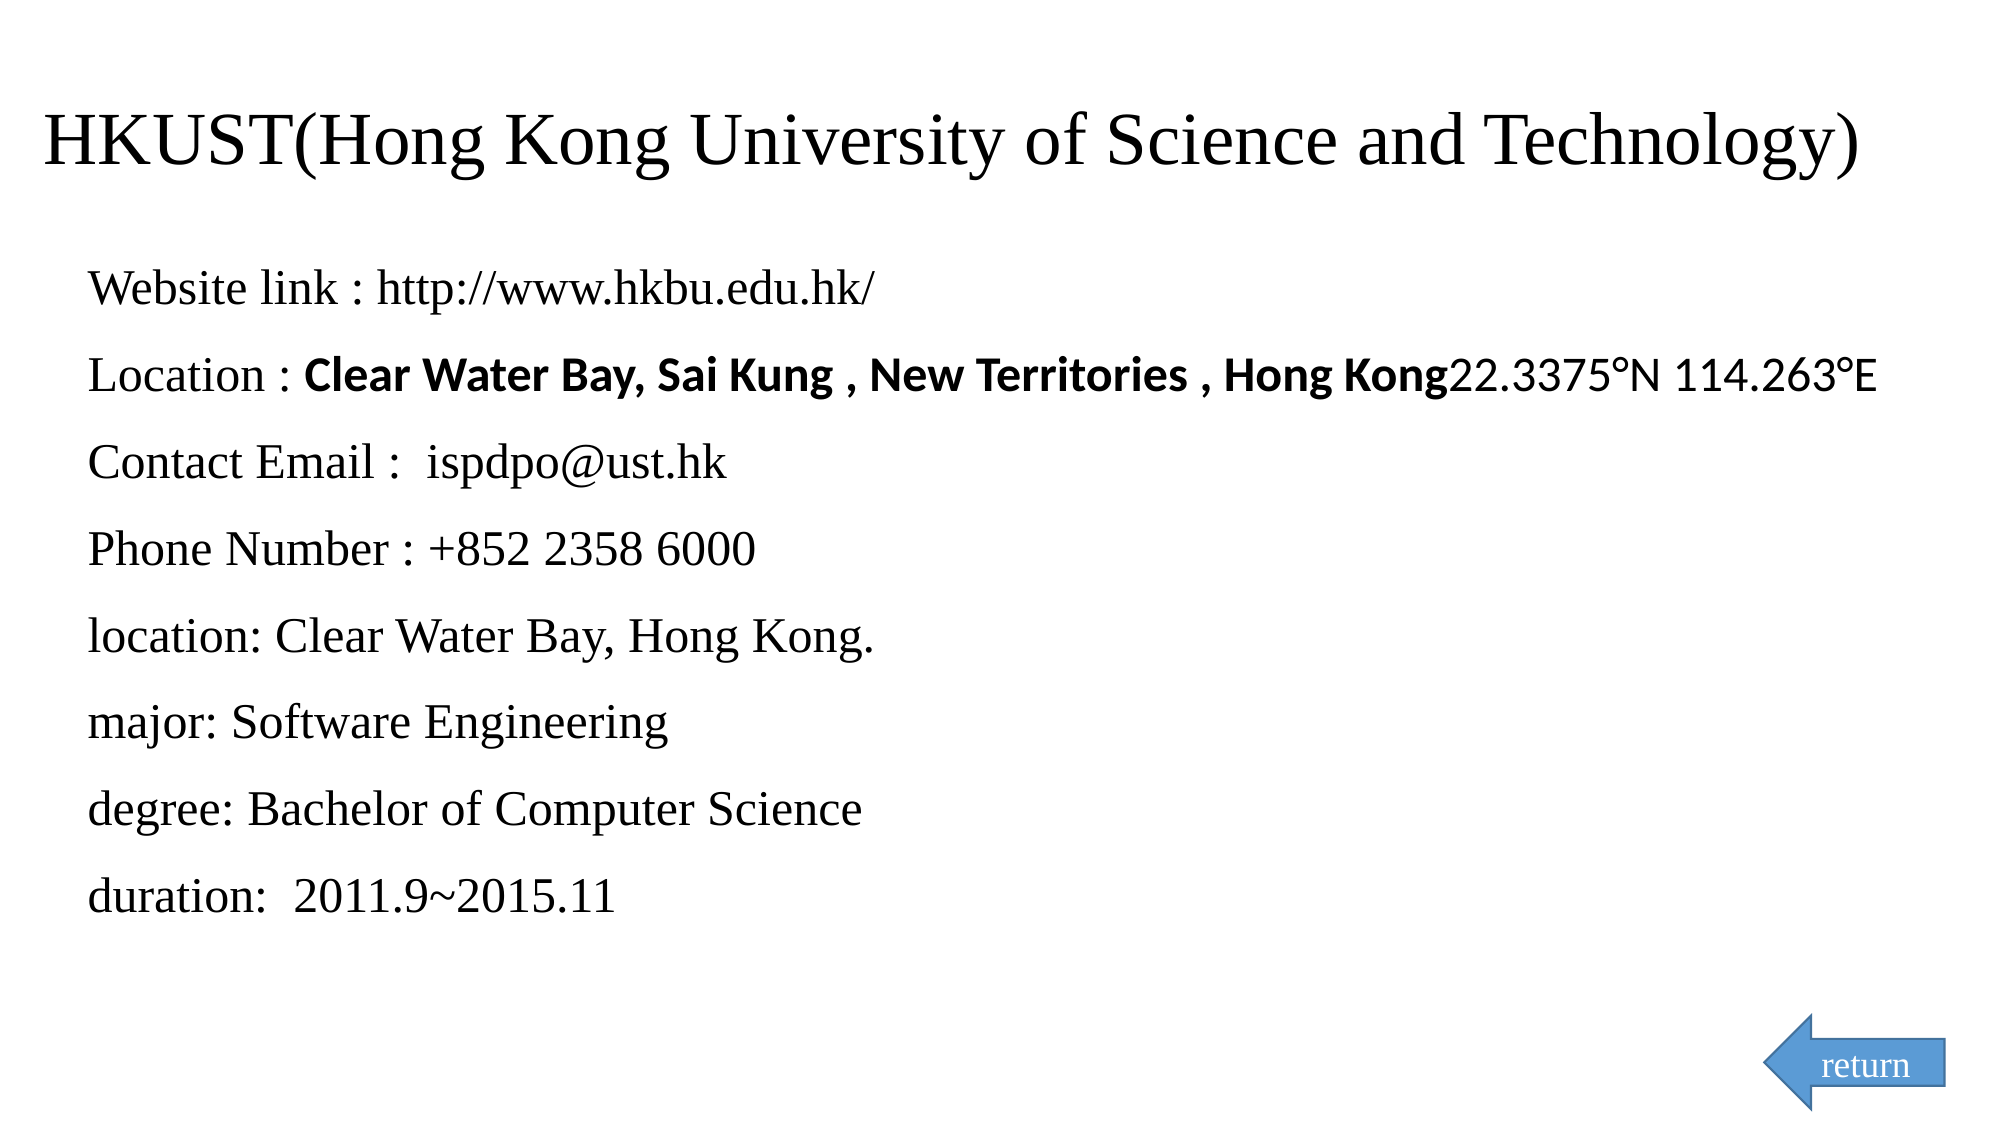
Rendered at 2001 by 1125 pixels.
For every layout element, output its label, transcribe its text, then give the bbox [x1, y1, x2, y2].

title HKUST(Hong Kong University of Science and Technology) [28, 40, 1975, 242]
list Website link : http://www.hkbu.edu.hk/ Location : Clear Water Bay, Sai Kung , New Territories , Hong Kong22.3375°N 114.263°E Contact Email : ispdpo@ust.hk Phone Number : +852 2358 6000 location: Clear Water Bay, Hong Kong. major: Software Engineering degree: Bachelor of Computer Science duration: 2011.9~2015.11 [72, 241, 1975, 1016]
text_box return [1762, 1013, 1946, 1112]
